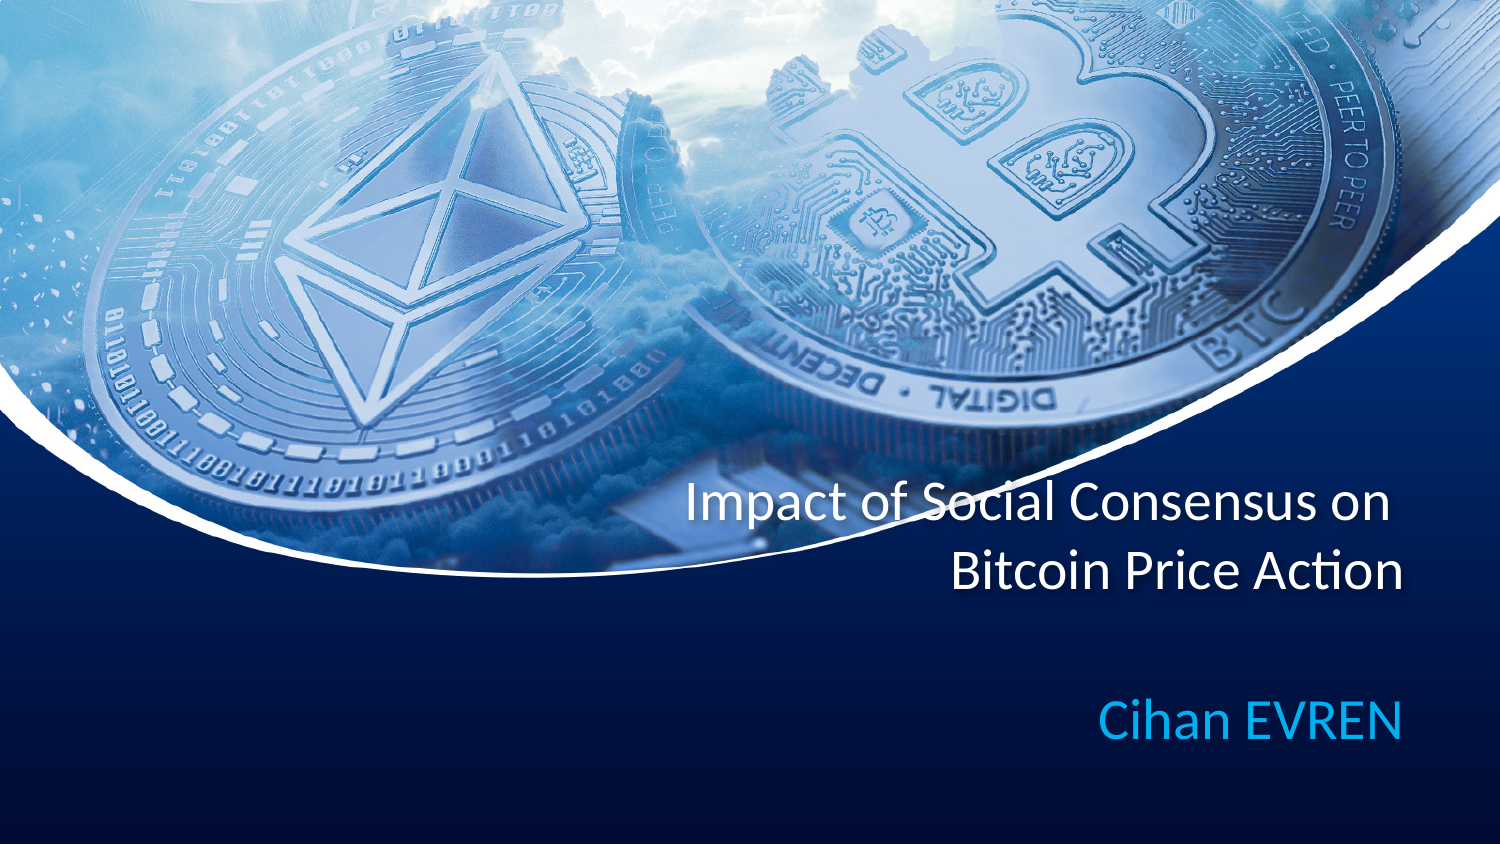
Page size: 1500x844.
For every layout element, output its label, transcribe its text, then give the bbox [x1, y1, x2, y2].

subtitle Cihan EVREN [75, 673, 1419, 799]
picture [0, 0, 1500, 844]
title Impact of Social Consensus on Bitcoin Price Action [74, 454, 1421, 679]
